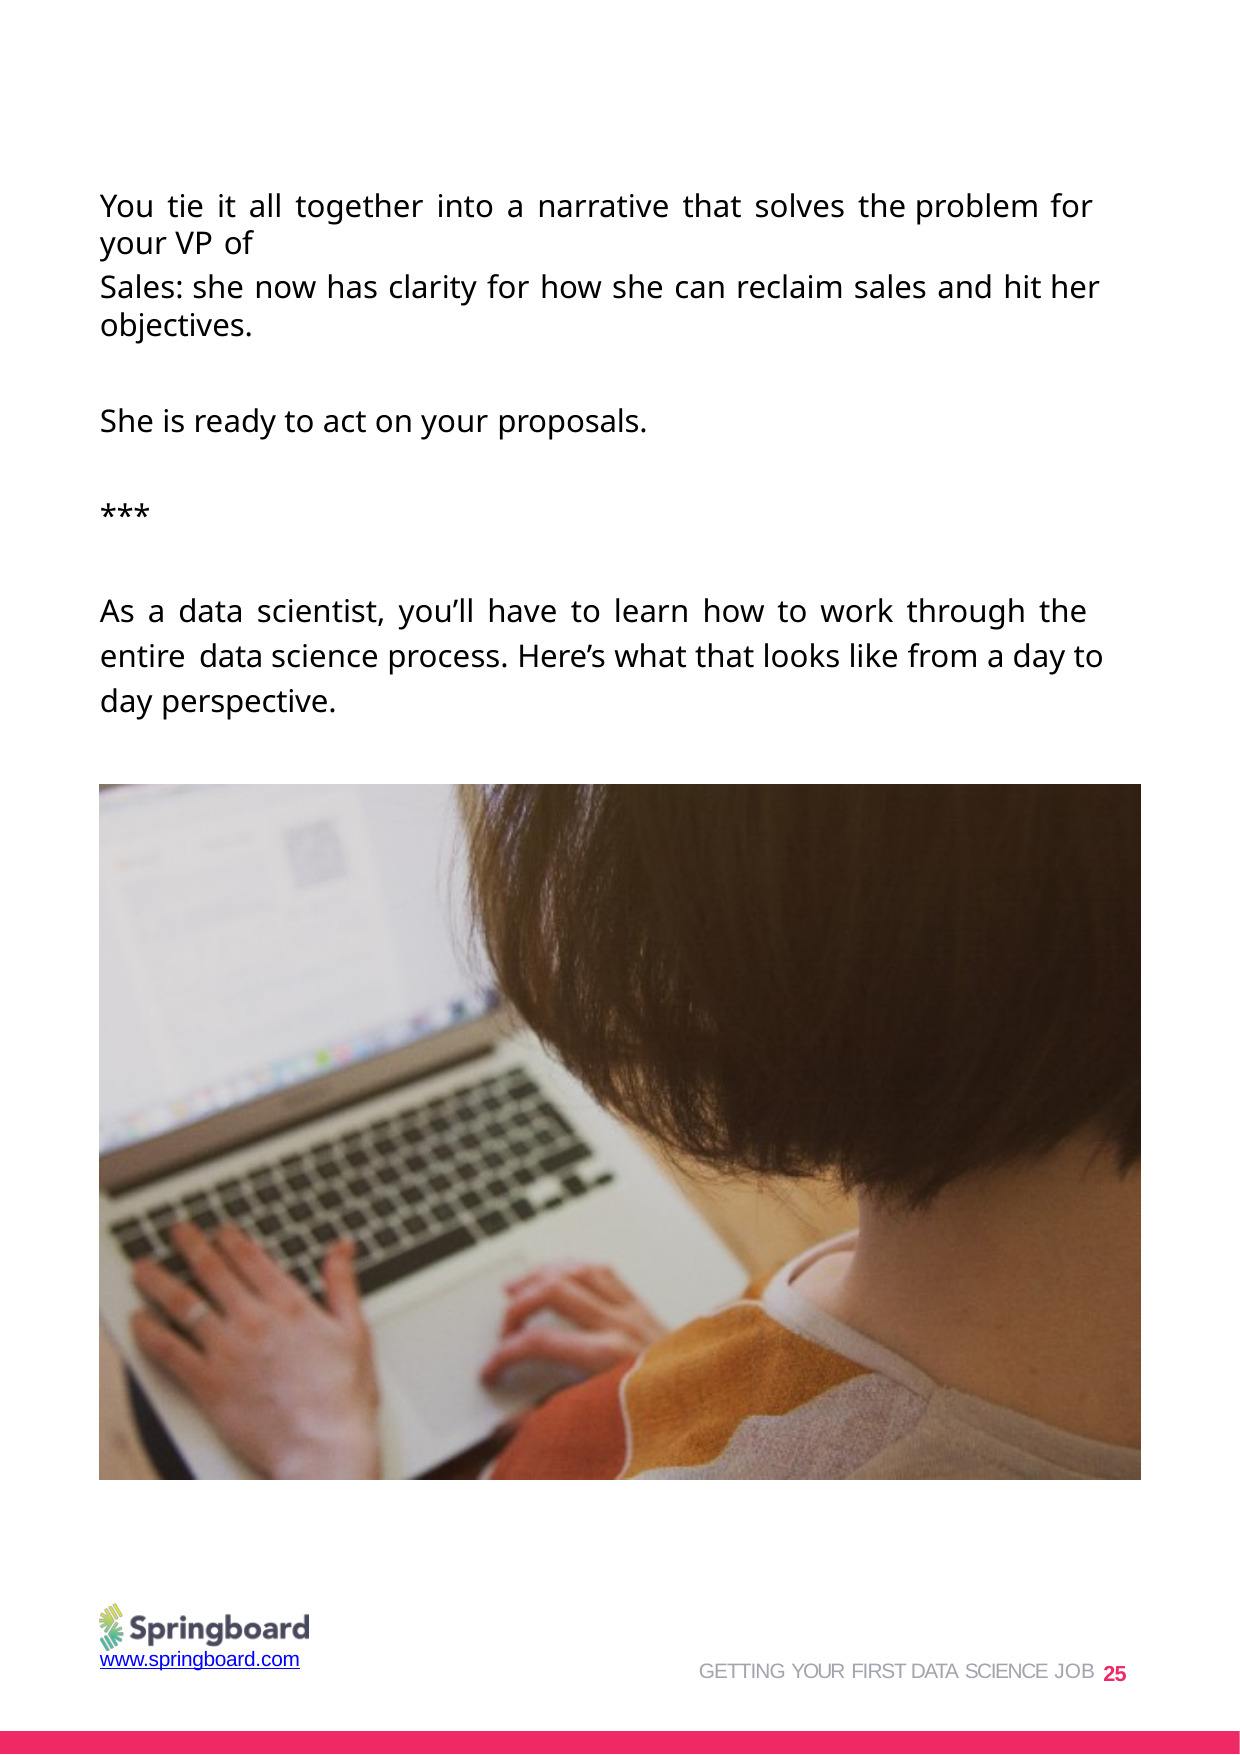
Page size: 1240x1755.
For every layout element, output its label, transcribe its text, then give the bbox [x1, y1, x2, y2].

slide_number GETTING YOUR FIRST DATA SCIENCE JOB 25 [696, 1641, 1141, 1755]
picture [99, 784, 1142, 1480]
text_box www.springboard.com [97, 1642, 313, 1671]
picture [99, 1603, 309, 1642]
text_box You tie it all together into a narrative that solves the problem for your VP of Sales: she now has clarity for how she can reclaim sales and hit her objectives. She is ready to act on your proposals. *** As a data scientist, you’ll have to learn how to work through the entire data science process. Here’s what that looks like from a day to day perspective. [97, 177, 1143, 719]
